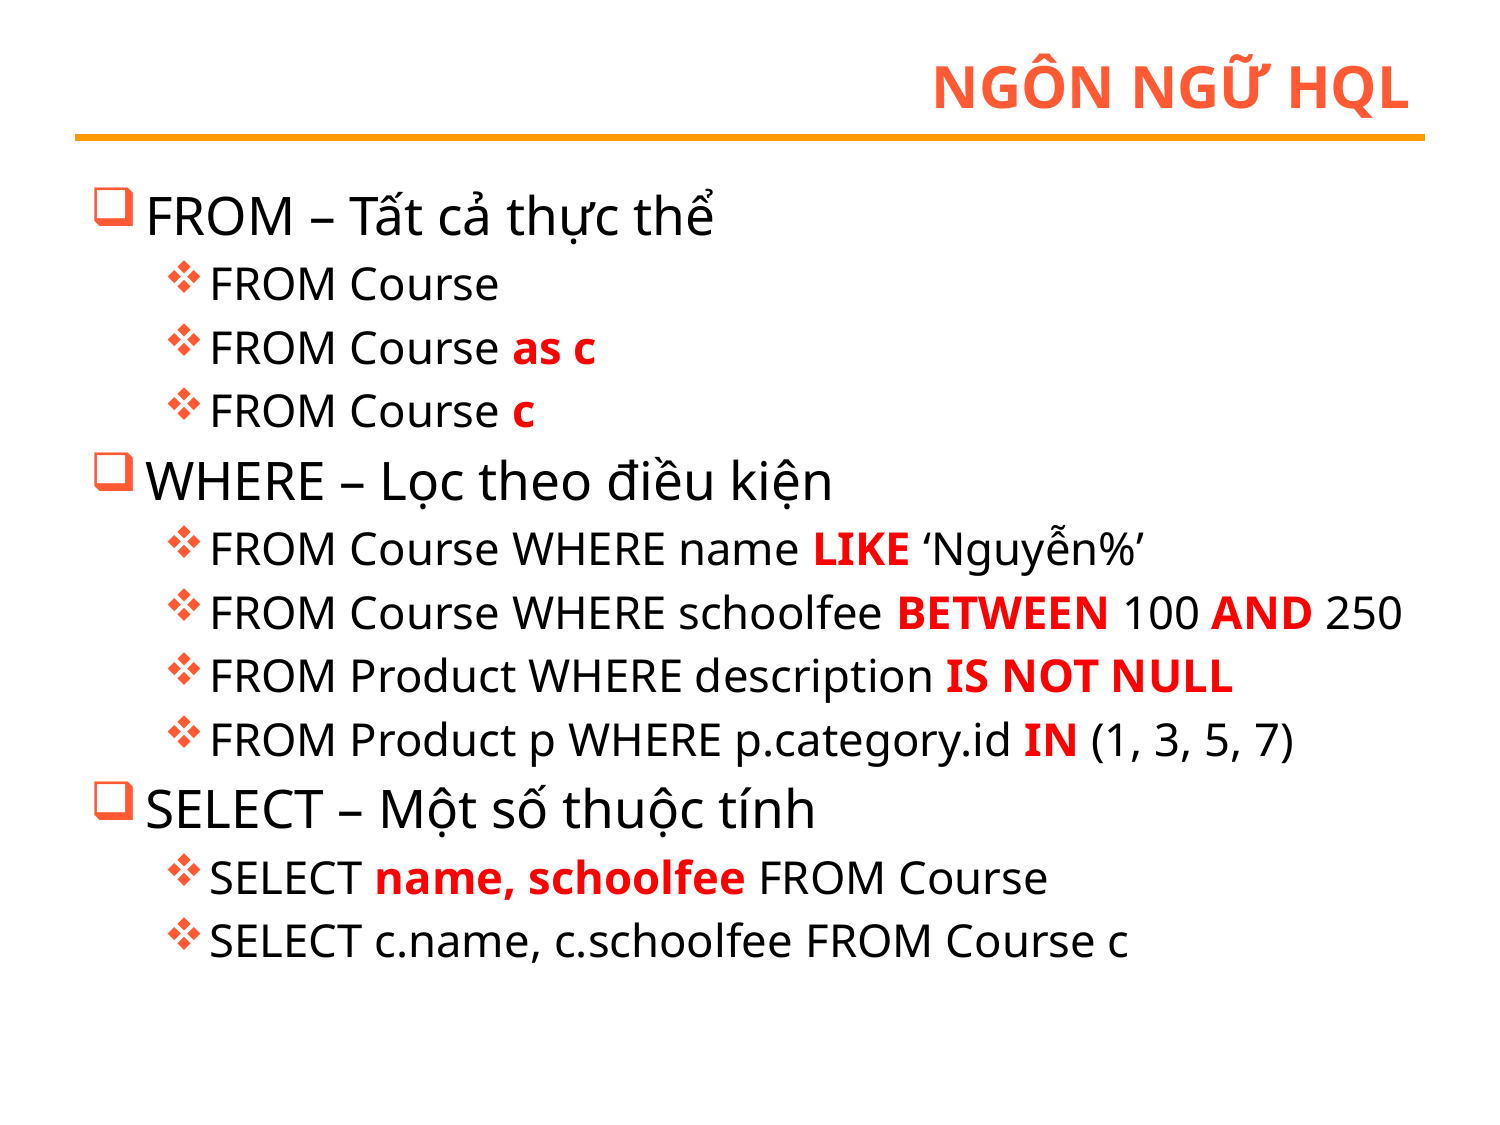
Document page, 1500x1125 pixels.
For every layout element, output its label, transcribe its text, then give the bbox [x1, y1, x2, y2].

title Ngôn ngữ HQL [337, 45, 1425, 125]
list FROM – Tất cả thực thể FROM Course FROM Course as c FROM Course c WHERE – Lọc theo điều kiện FROM Course WHERE name LIKE ‘Nguyễn%’ FROM Course WHERE schoolfee BETWEEN 100 AND 250 FROM Product WHERE description IS NOT NULL FROM Product p WHERE p.category.id IN (1, 3, 5, 7) SELECT – Một số thuộc tính SELECT name, schoolfee FROM Course SELECT c.name, c.schoolfee FROM Course c [75, 174, 1425, 1038]
